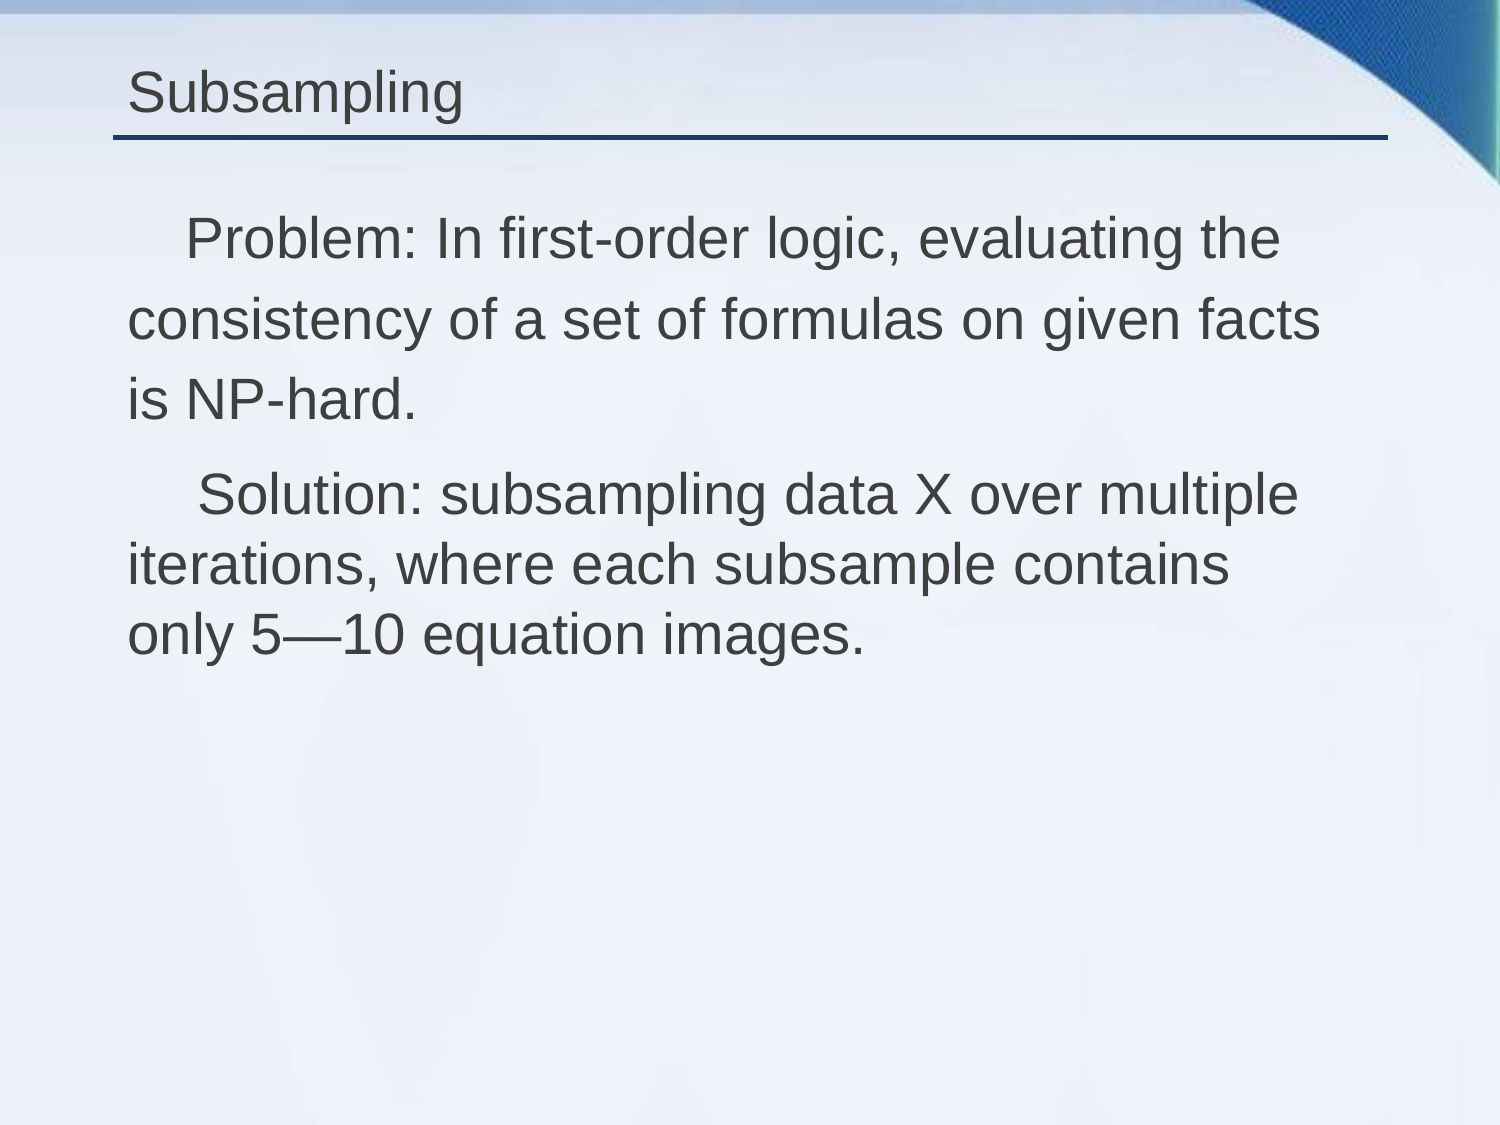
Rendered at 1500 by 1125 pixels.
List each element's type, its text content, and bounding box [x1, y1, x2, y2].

title Subsampling [112, 40, 1388, 138]
picture [0, 0, 1500, 1125]
list Problem: In ﬁrst-order logic, evaluating the consistency of a set of formulas on given facts is NP-hard. Solution: subsampling data X over multiple iterations, where each subsample contains only 5—10 equation images. [112, 174, 1388, 1000]
